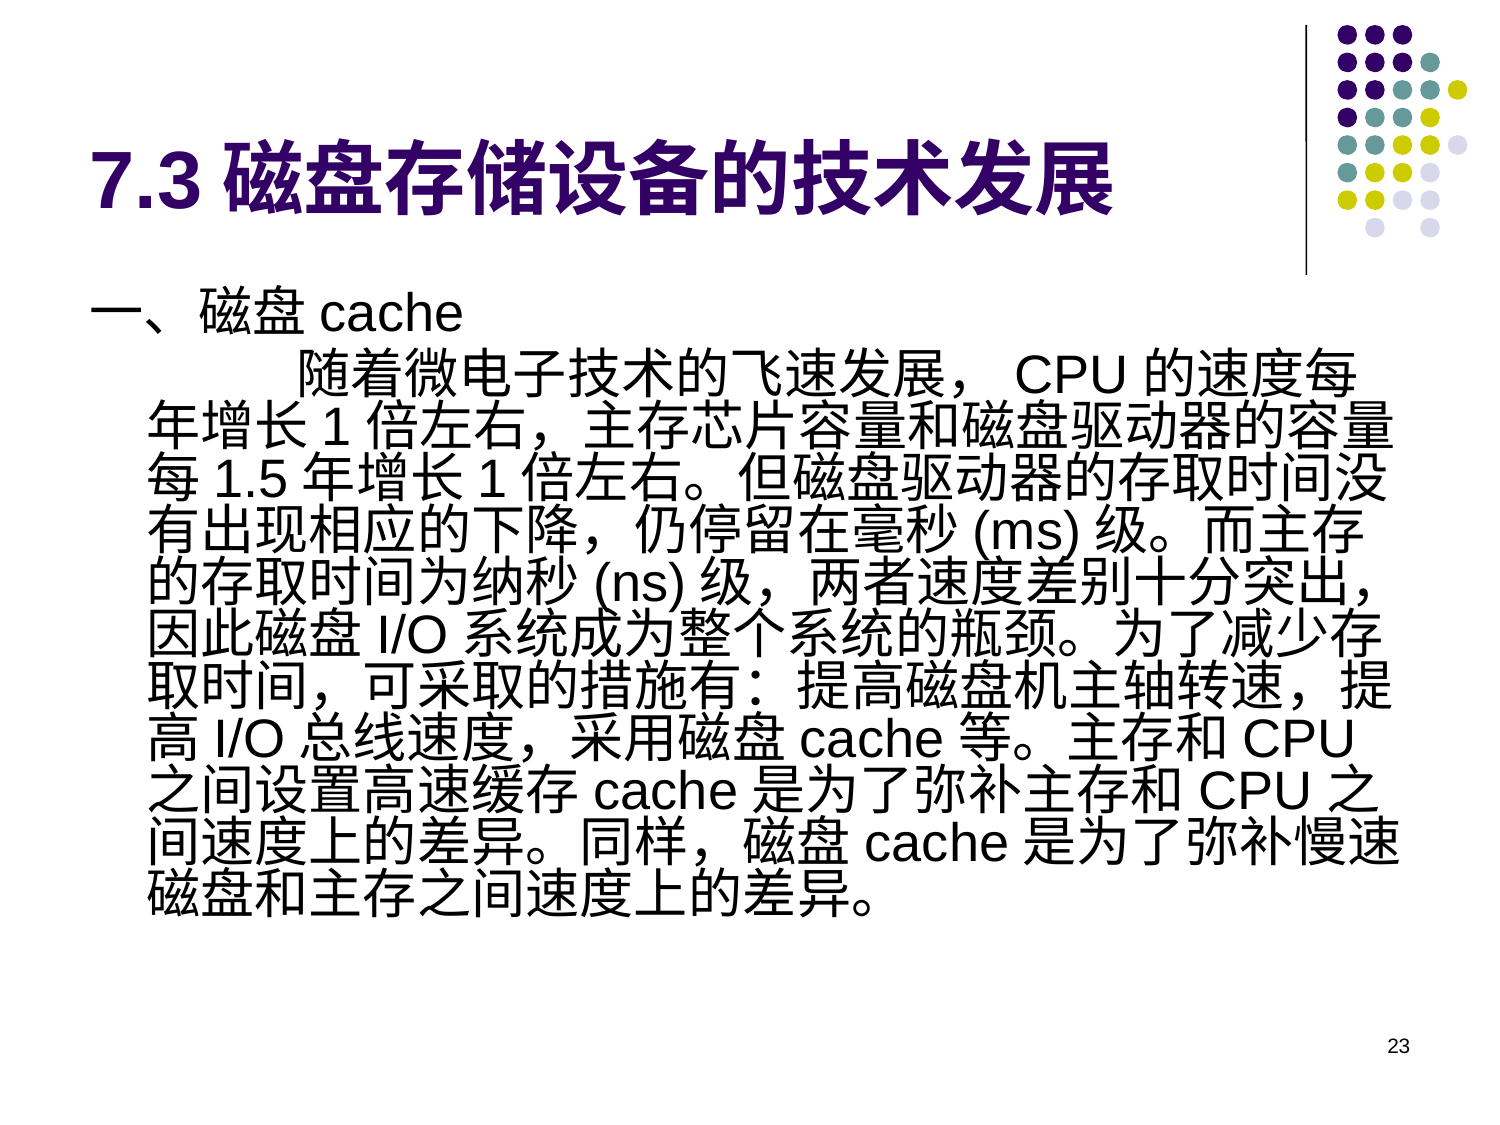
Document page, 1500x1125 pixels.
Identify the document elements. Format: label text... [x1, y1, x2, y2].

list 一、磁盘cache 随着微电子技术的飞速发展，CPU的速度每年增长1倍左右，主存芯片容量和磁盘驱动器的容量每1.5年增长1倍左右。但磁盘驱动器的存取时间没有出现相应的下降，仍停留在毫秒(ms)级。而主存的存取时间为纳秒(ns)级，两者速度差别十分突出，因此磁盘I/O系统成为整个系统的瓶颈。为了减少存取时间，可采取的措施有：提高磁盘机主轴转速，提高I/O总线速度，采用磁盘cache等。主存和CPU之间设置高速缓存cache是为了弥补主存和CPU之间速度上的差异。同样，磁盘cache是为了弥补慢速磁盘和主存之间速度上的差异。 [74, 281, 1426, 1006]
title 7.3磁盘存储设备的技术发展 [74, 19, 1313, 233]
text_box [1074, 1024, 1425, 1100]
